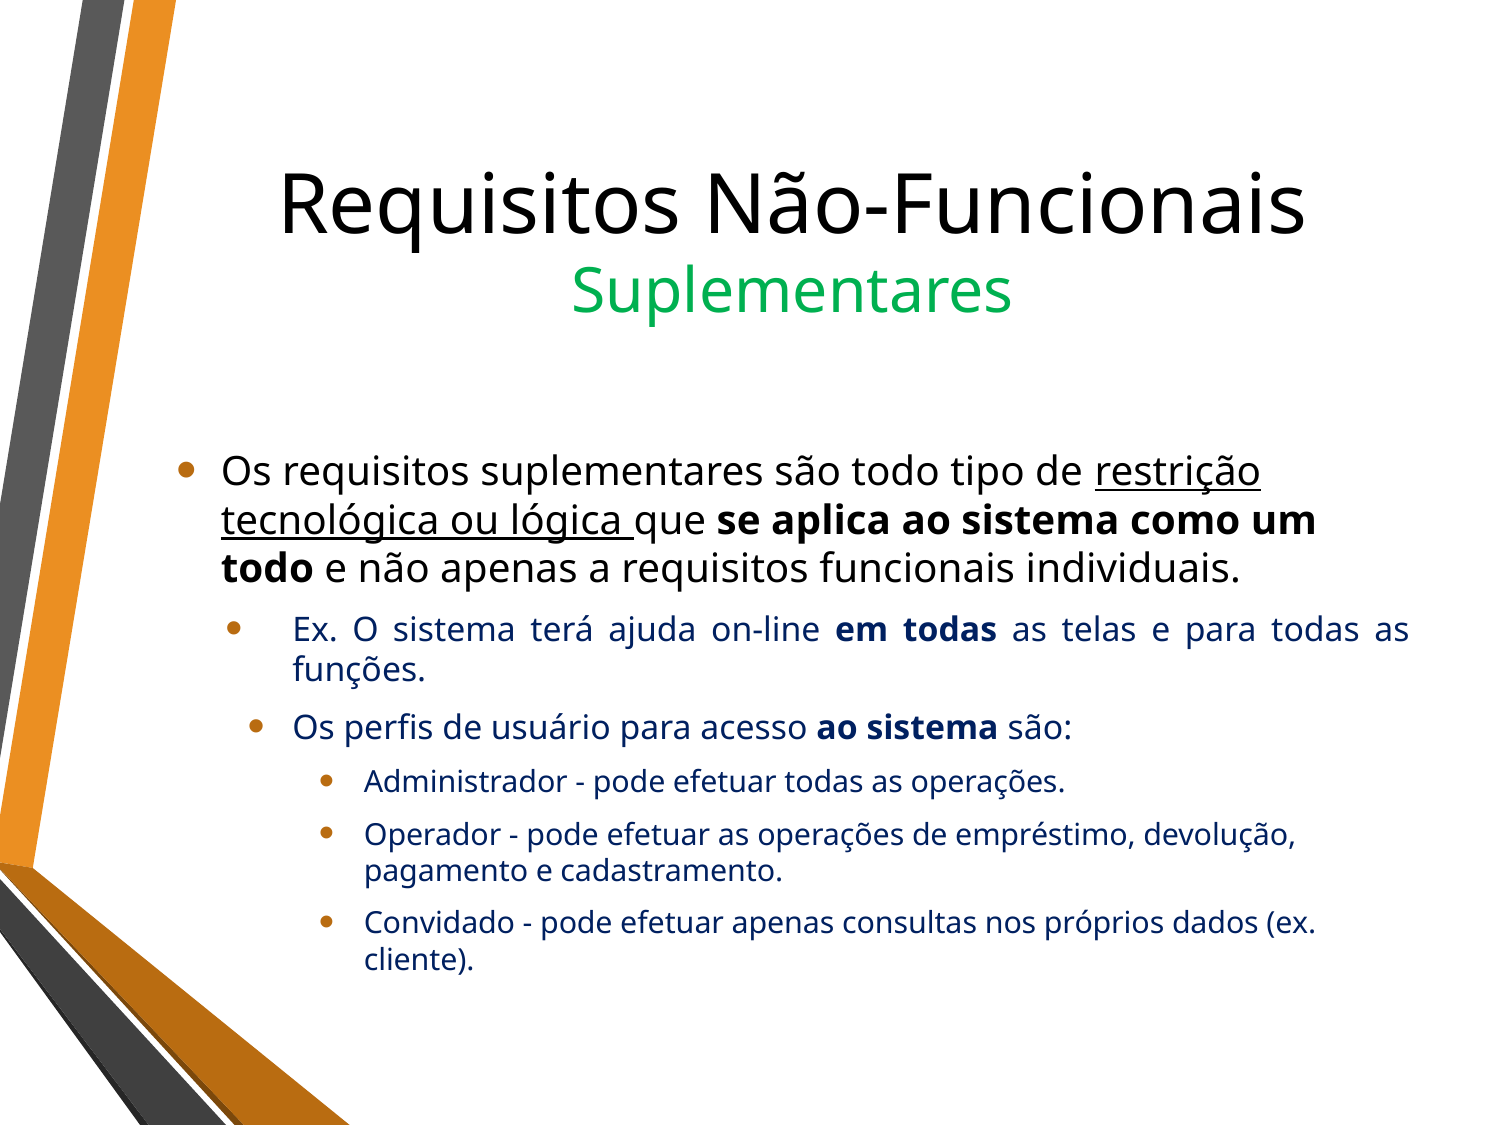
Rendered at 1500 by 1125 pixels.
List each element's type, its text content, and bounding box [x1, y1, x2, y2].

title Requisitos Não-Funcionais Suplementares [161, 75, 1425, 400]
list Os requisitos suplementares são todo tipo de restrição tecnológica ou lógica que se aplica ao sistema como um todo e não apenas a requisitos funcionais individuais. Ex. O sistema terá ajuda on-line em todas as telas e para todas as funções. Os perfis de usuário para acesso ao sistema são: Administrador - pode efetuar todas as operações. Operador - pode efetuar as operações de empréstimo, devolução, pagamento e cadastramento. Convidado - pode efetuar apenas consultas nos próprios dados (ex. cliente). [161, 437, 1425, 985]
